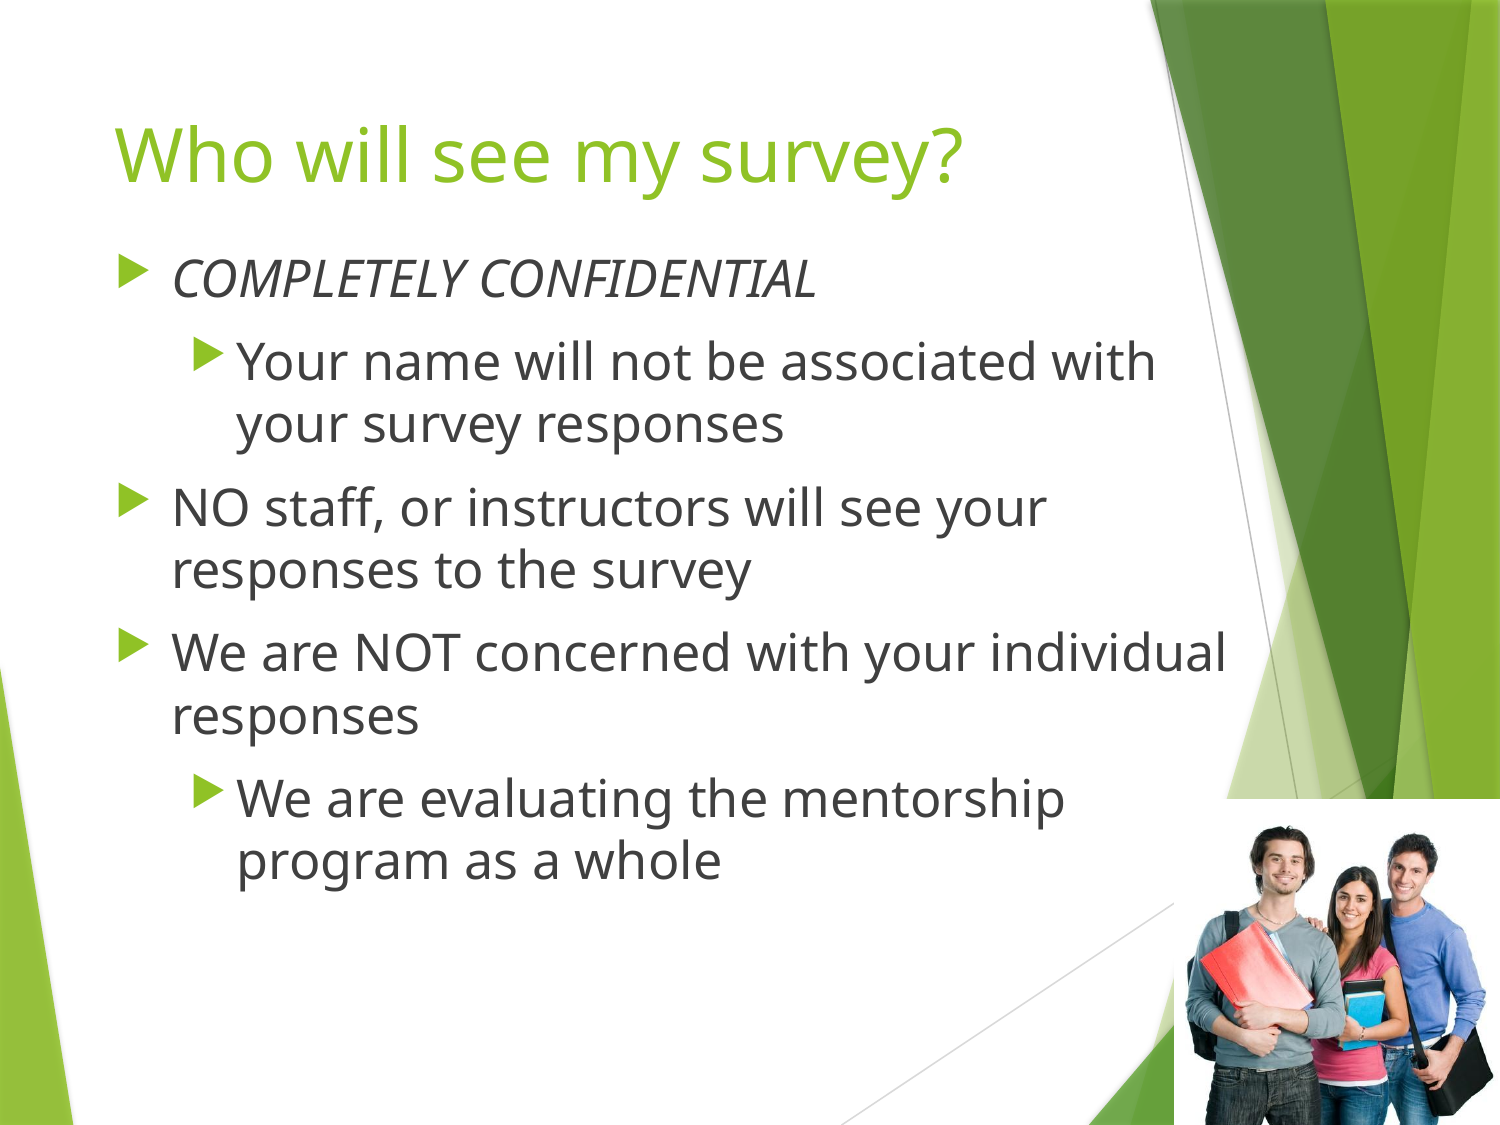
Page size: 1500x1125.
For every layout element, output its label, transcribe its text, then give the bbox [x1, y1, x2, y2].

picture [1174, 799, 1500, 1125]
title Who will see my survey? [99, 99, 1142, 237]
list COMPLETELY CONFIDENTIAL Your name will not be associated with your survey responses NO staff, or instructors will see your responses to the survey We are NOT concerned with your individual responses We are evaluating the mentorship program as a whole [99, 237, 1250, 1088]
